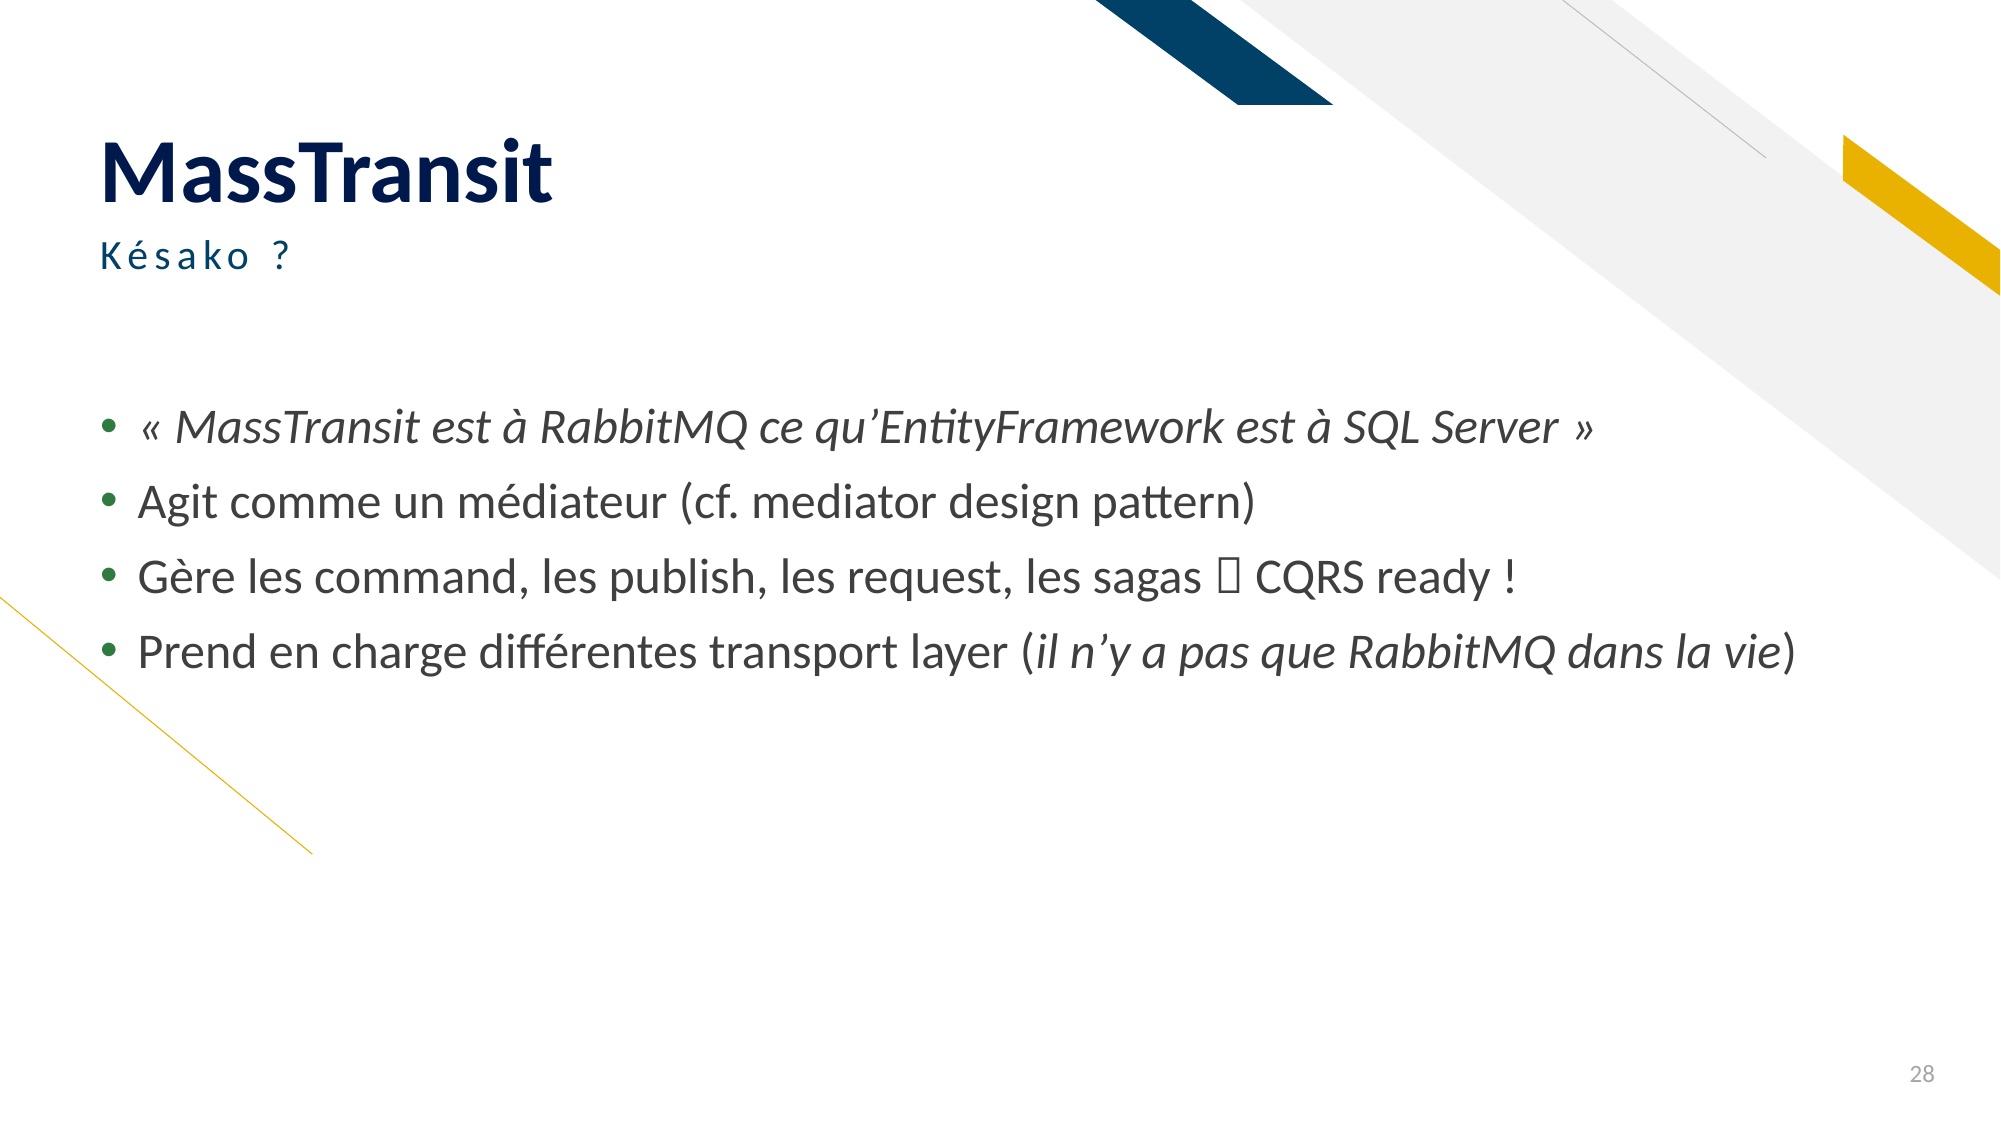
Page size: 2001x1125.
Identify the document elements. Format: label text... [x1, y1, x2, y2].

slide_number 28 [1828, 1042, 1950, 1103]
list « MassTransit est à RabbitMQ ce qu’EntityFramework est à SQL Server » Agit comme un médiateur (cf. mediator design pattern) Gère les command, les publish, les request, les sagas  CQRS ready ! Prend en charge différentes transport layer (il n’y a pas que RabbitMQ dans la vie) [85, 393, 1915, 1004]
list Késako ? [85, 225, 1295, 326]
title MassTransit [85, 34, 1453, 223]
